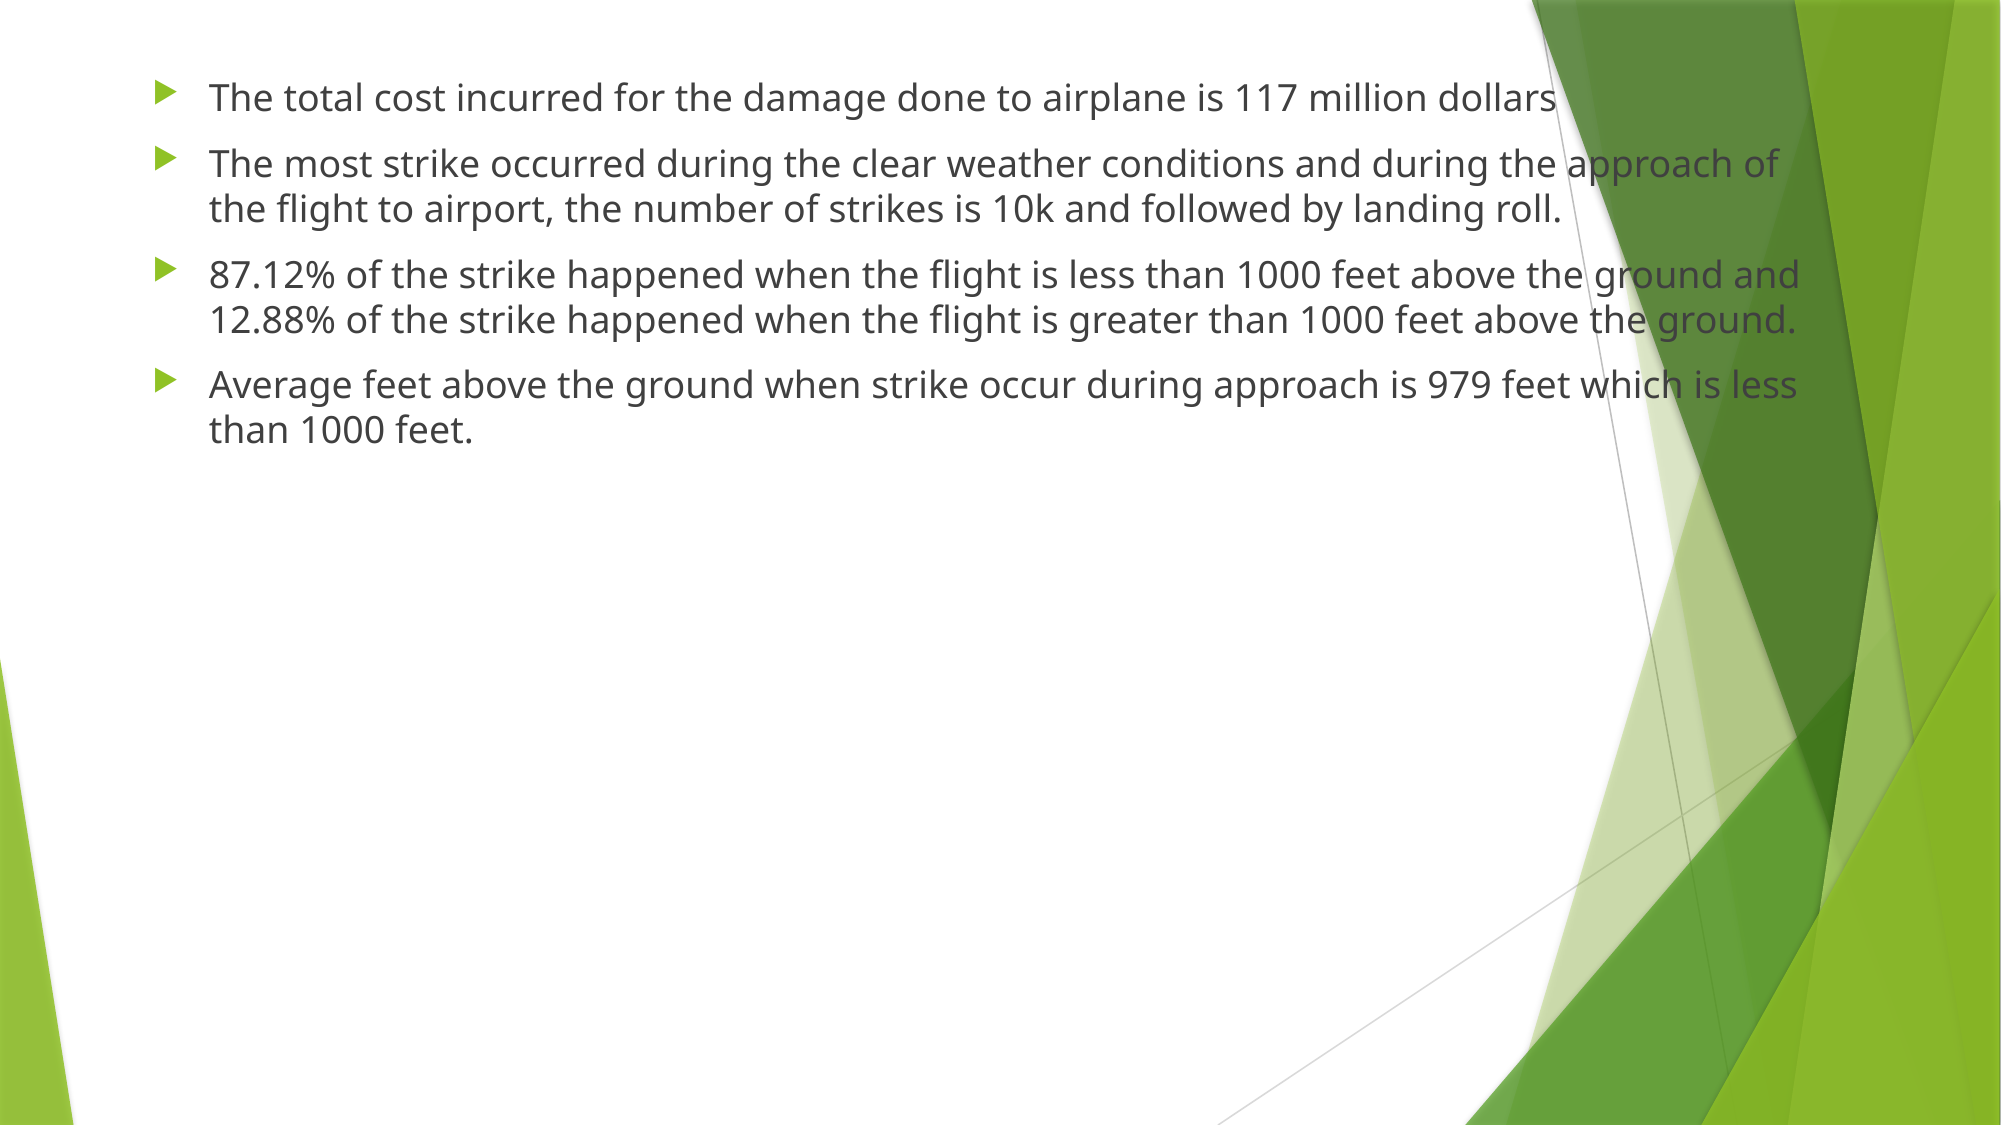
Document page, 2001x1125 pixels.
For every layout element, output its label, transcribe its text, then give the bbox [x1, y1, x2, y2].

list The total cost incurred for the damage done to airplane is 117 million dollars The most strike occurred during the clear weather conditions and during the approach of the flight to airport, the number of strikes is 10k and followed by landing roll. 87.12% of the strike happened when the flight is less than 1000 feet above the ground and 12.88% of the strike happened when the flight is greater than 1000 feet above the ground. Average feet above the ground when strike occur during approach is 979 feet which is less than 1000 feet. [137, 66, 1863, 1080]
